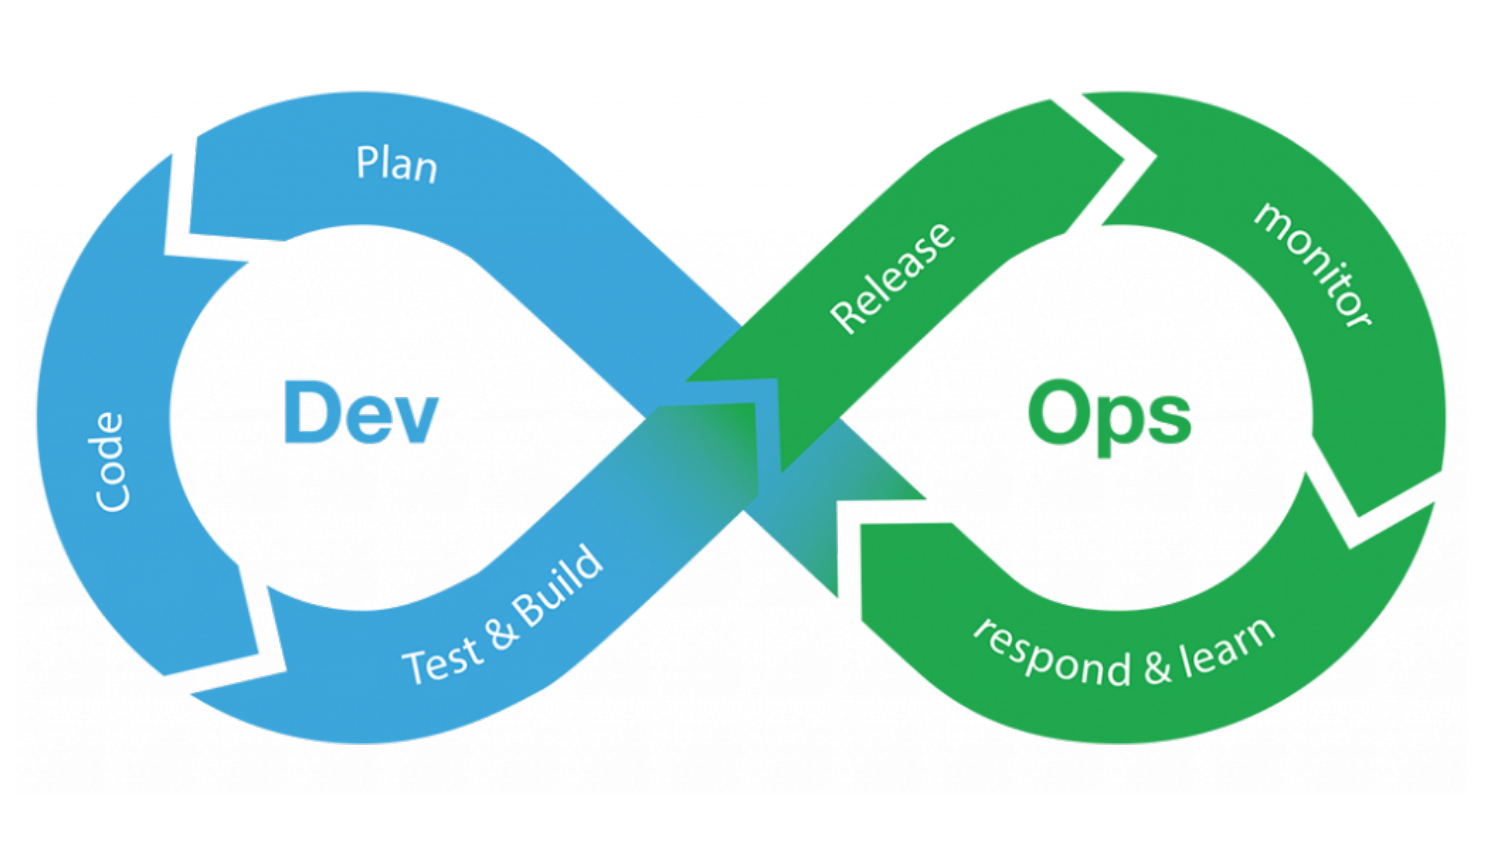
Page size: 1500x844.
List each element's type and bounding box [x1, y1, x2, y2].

picture [16, 50, 1467, 794]
